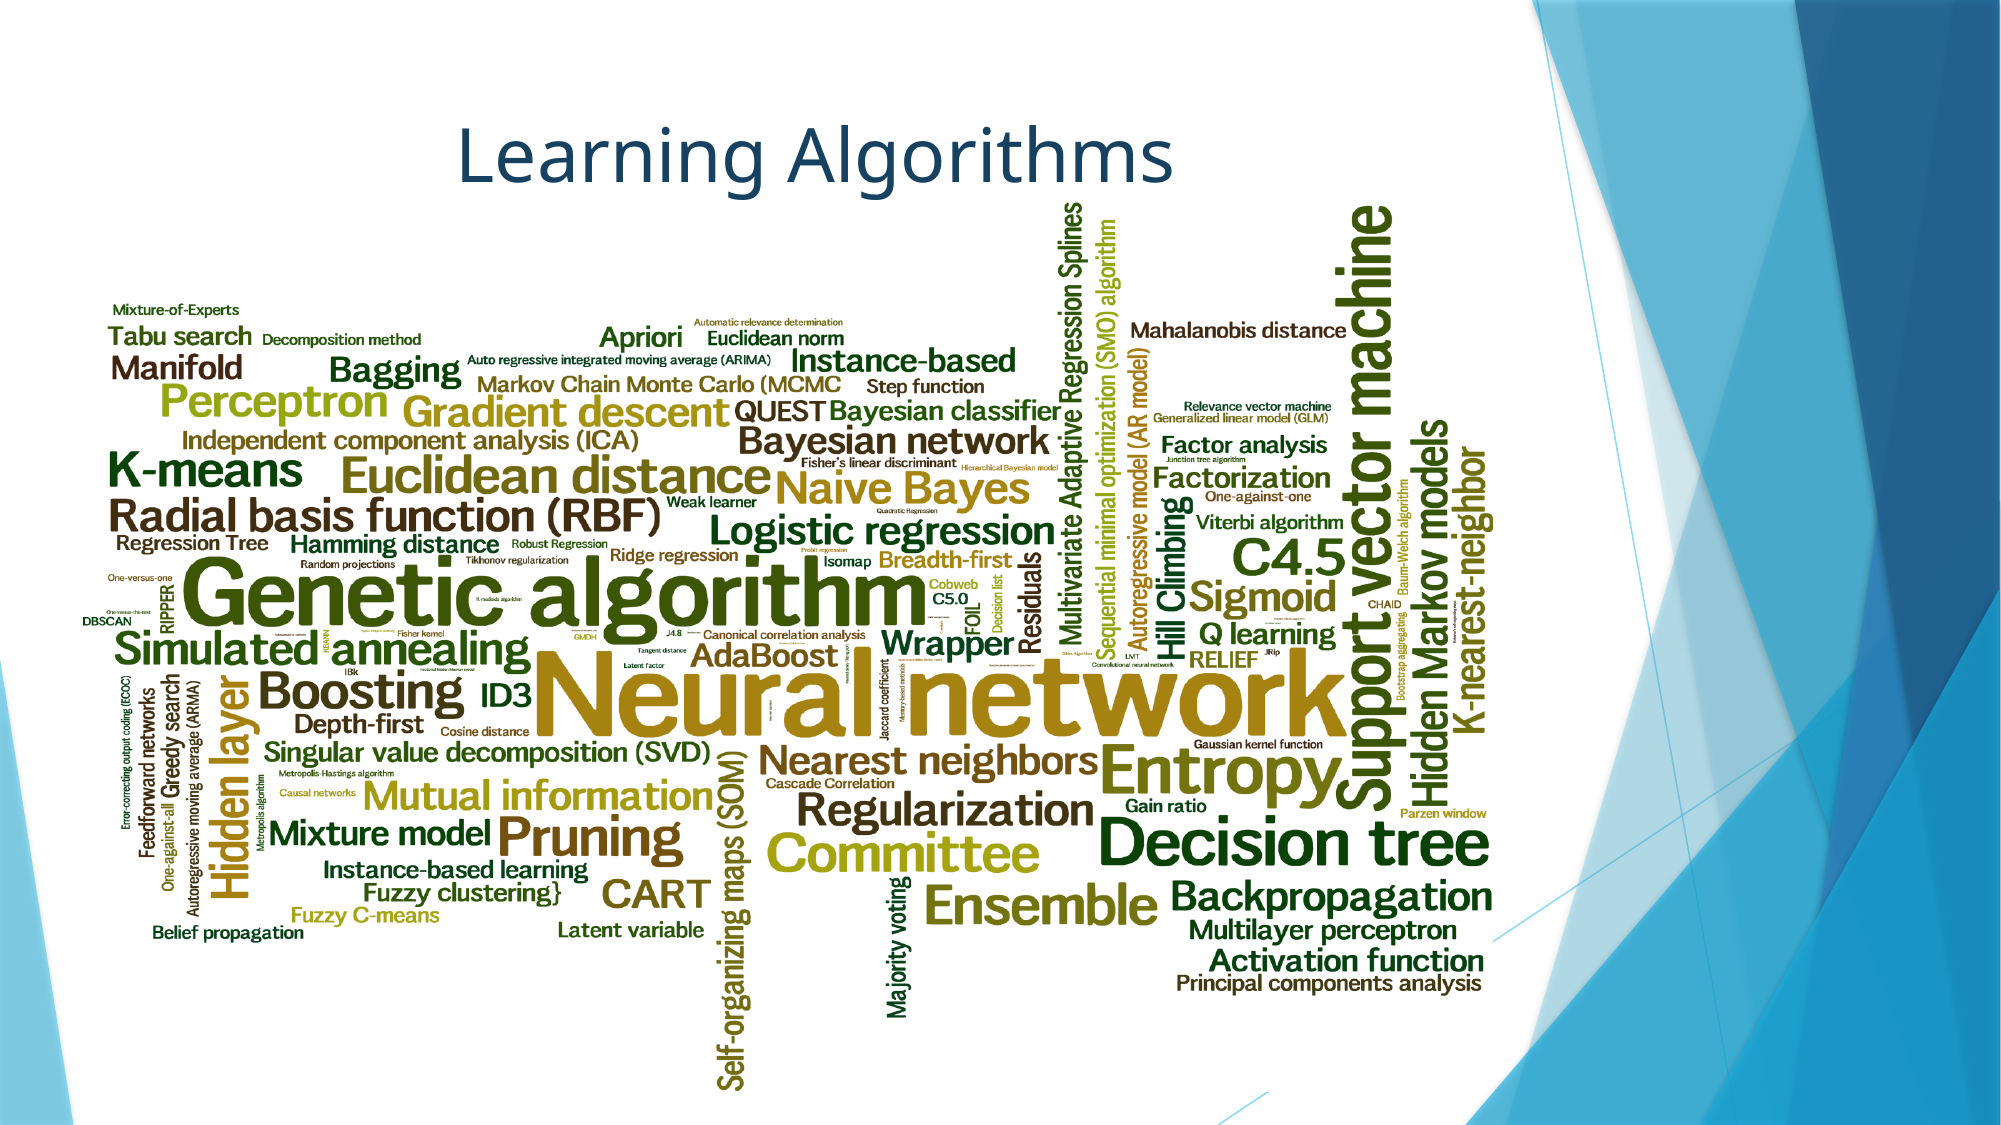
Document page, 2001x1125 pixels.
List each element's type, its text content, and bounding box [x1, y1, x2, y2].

picture [83, 201, 1493, 1093]
title Learning Algorithms [111, 99, 1522, 317]
